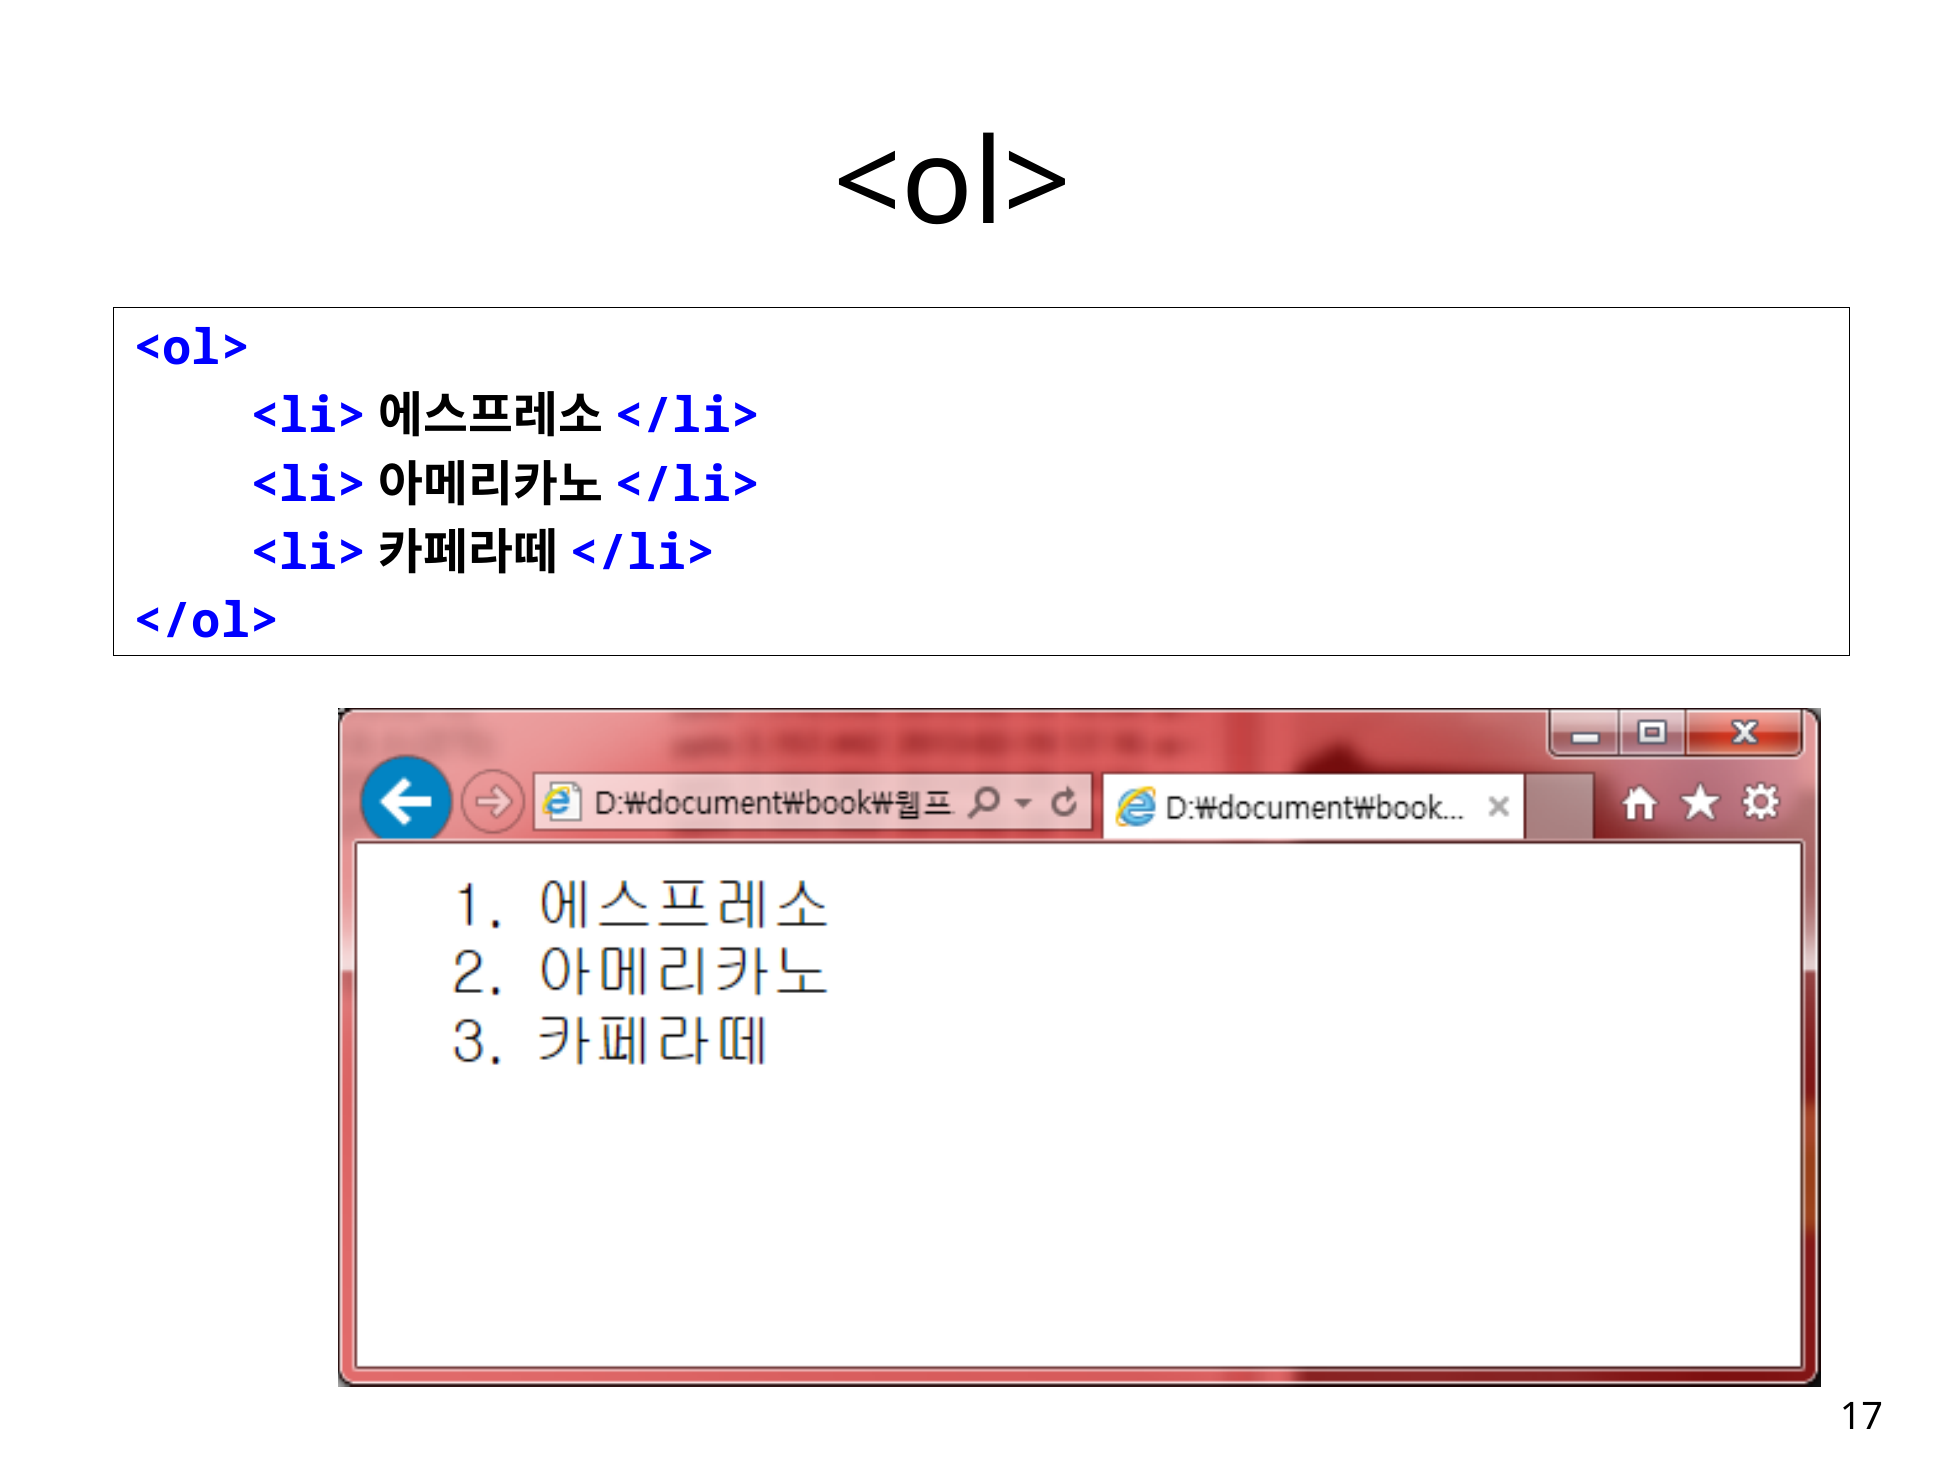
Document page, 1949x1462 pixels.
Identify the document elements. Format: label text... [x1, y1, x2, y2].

slide_number 17 [1496, 1372, 1899, 1462]
text_box <ol> <li>에스프레소</li> <li>아메리카노</li> <li>카페라떼</li> </ol> [113, 307, 1850, 656]
picture [338, 708, 1821, 1387]
title <ol> [156, 92, 1749, 255]
